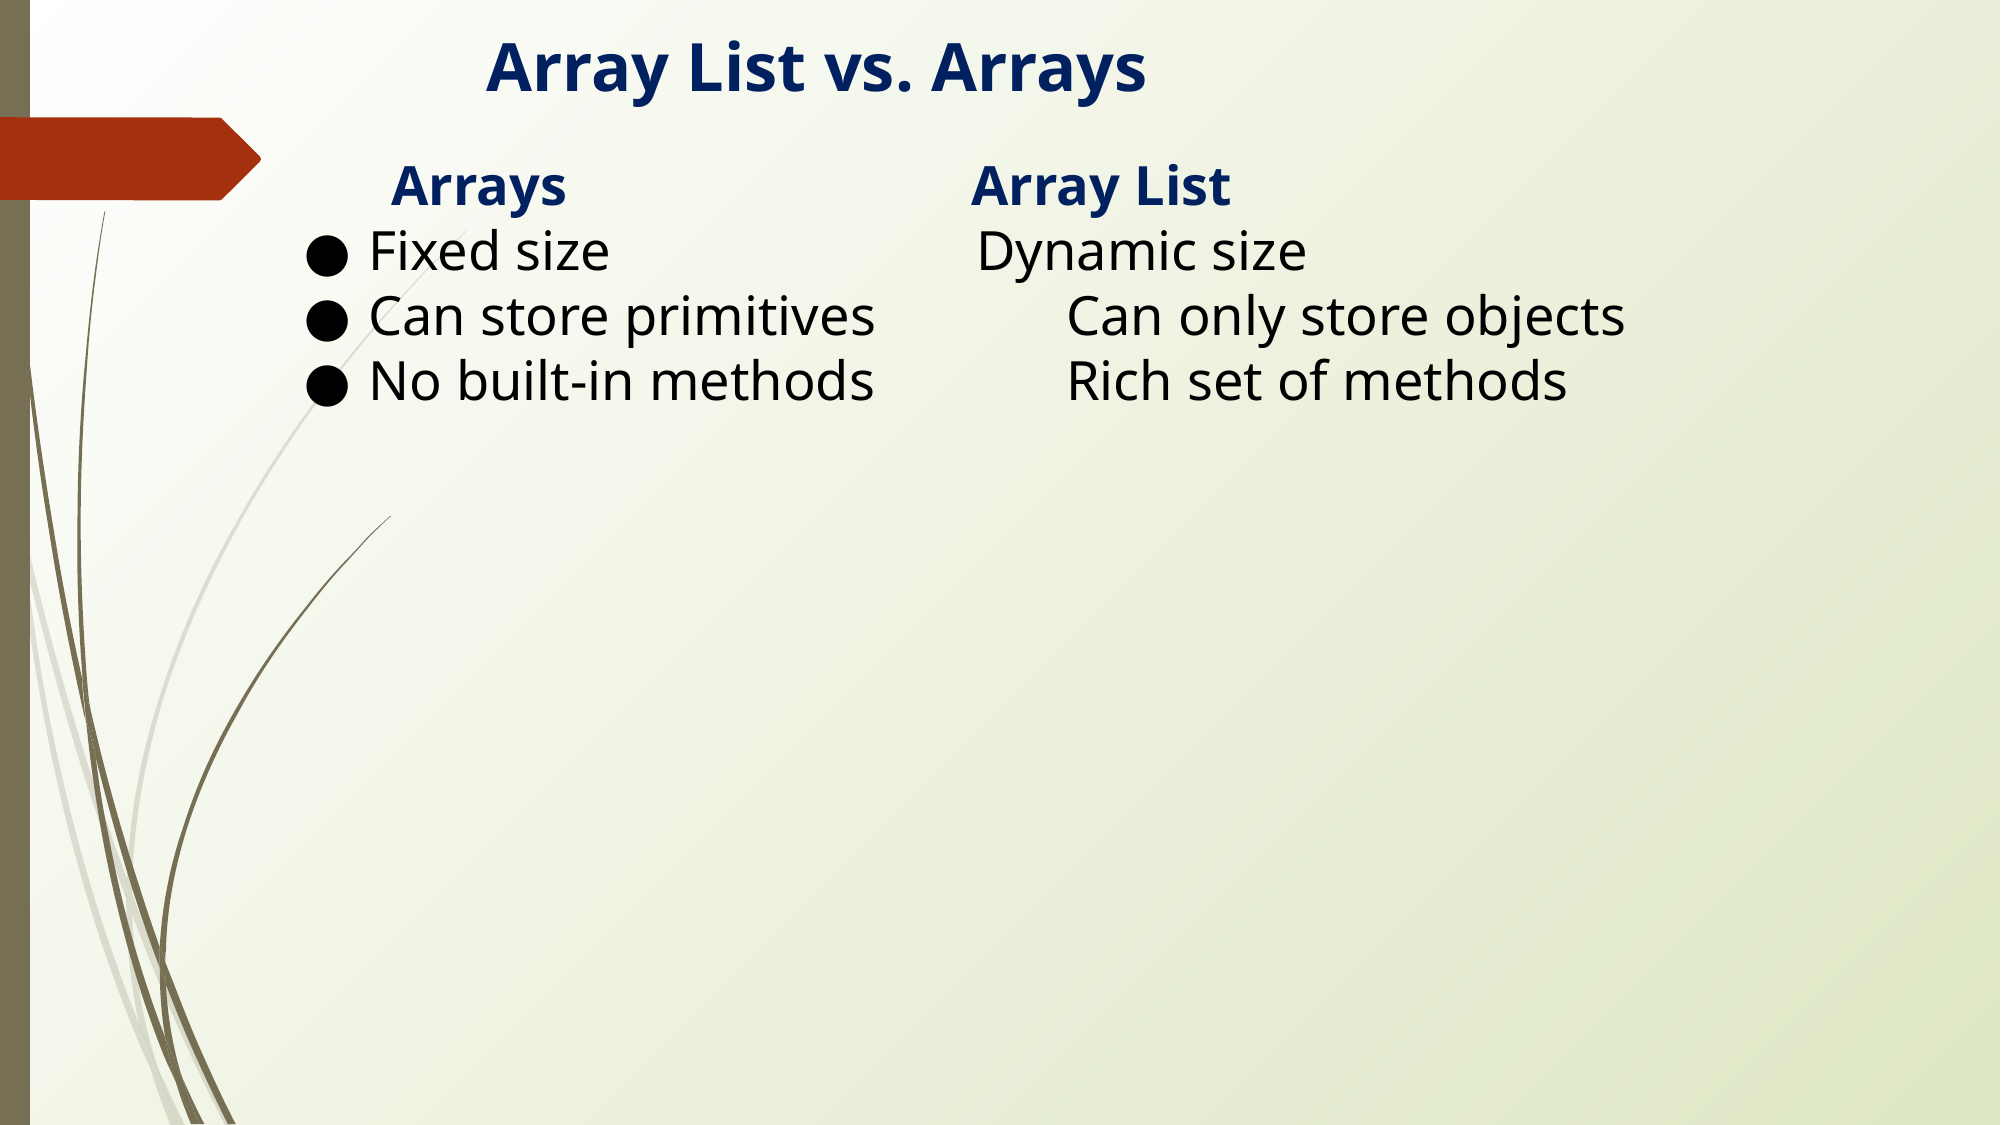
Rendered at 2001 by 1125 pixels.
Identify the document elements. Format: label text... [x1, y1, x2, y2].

text_box Array List vs. Arrays [470, 17, 1789, 113]
text_box [162, 101, 1718, 163]
text_box Arrays Array List Fixed size Dynamic size Can store primitives Can only store objects No built-in methods Rich set of methods [278, 144, 1965, 420]
